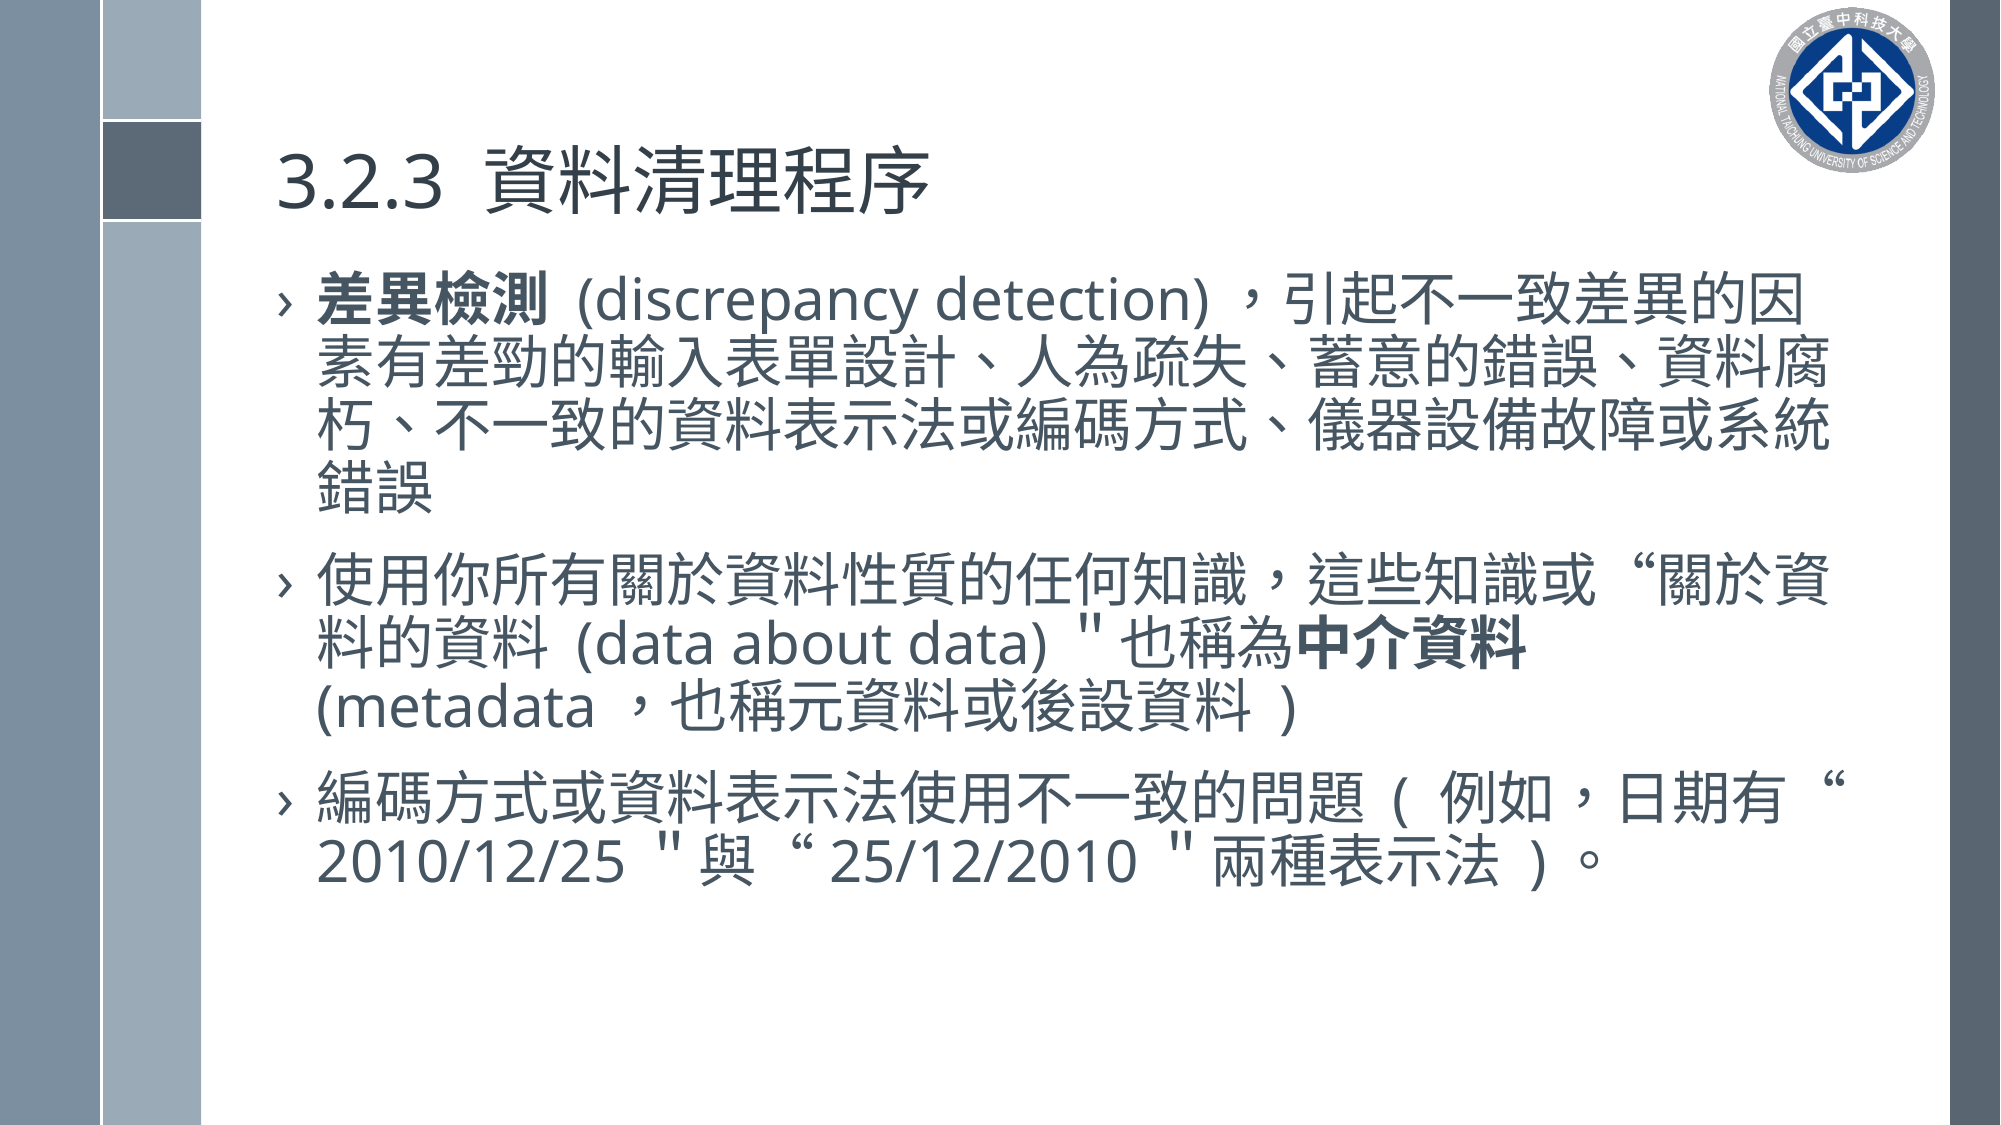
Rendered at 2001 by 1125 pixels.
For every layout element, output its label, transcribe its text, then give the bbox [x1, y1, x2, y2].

picture [1769, 7, 1935, 173]
list 差異檢測 (discrepancy detection)，引起不一致差異的因素有差勁的輸入表單設計、人為疏失、蓄意的錯誤、資料腐朽、不一致的資料表示法或編碼方式、儀器設備故障或系統錯誤 使用你所有關於資料性質的任何知識，這些知識或“關於資料的資料 (data about data)＂也稱為中介資料 (metadata，也稱元資料或後設資料 ) 編碼方式或資料表示法使用不一致的問題 ( 例如，日期有“2010/12/25＂與“25/12/2010＂兩種表示法 )。 [261, 262, 1867, 1013]
title 3.2.3 資料清理程序 [261, 29, 1867, 233]
